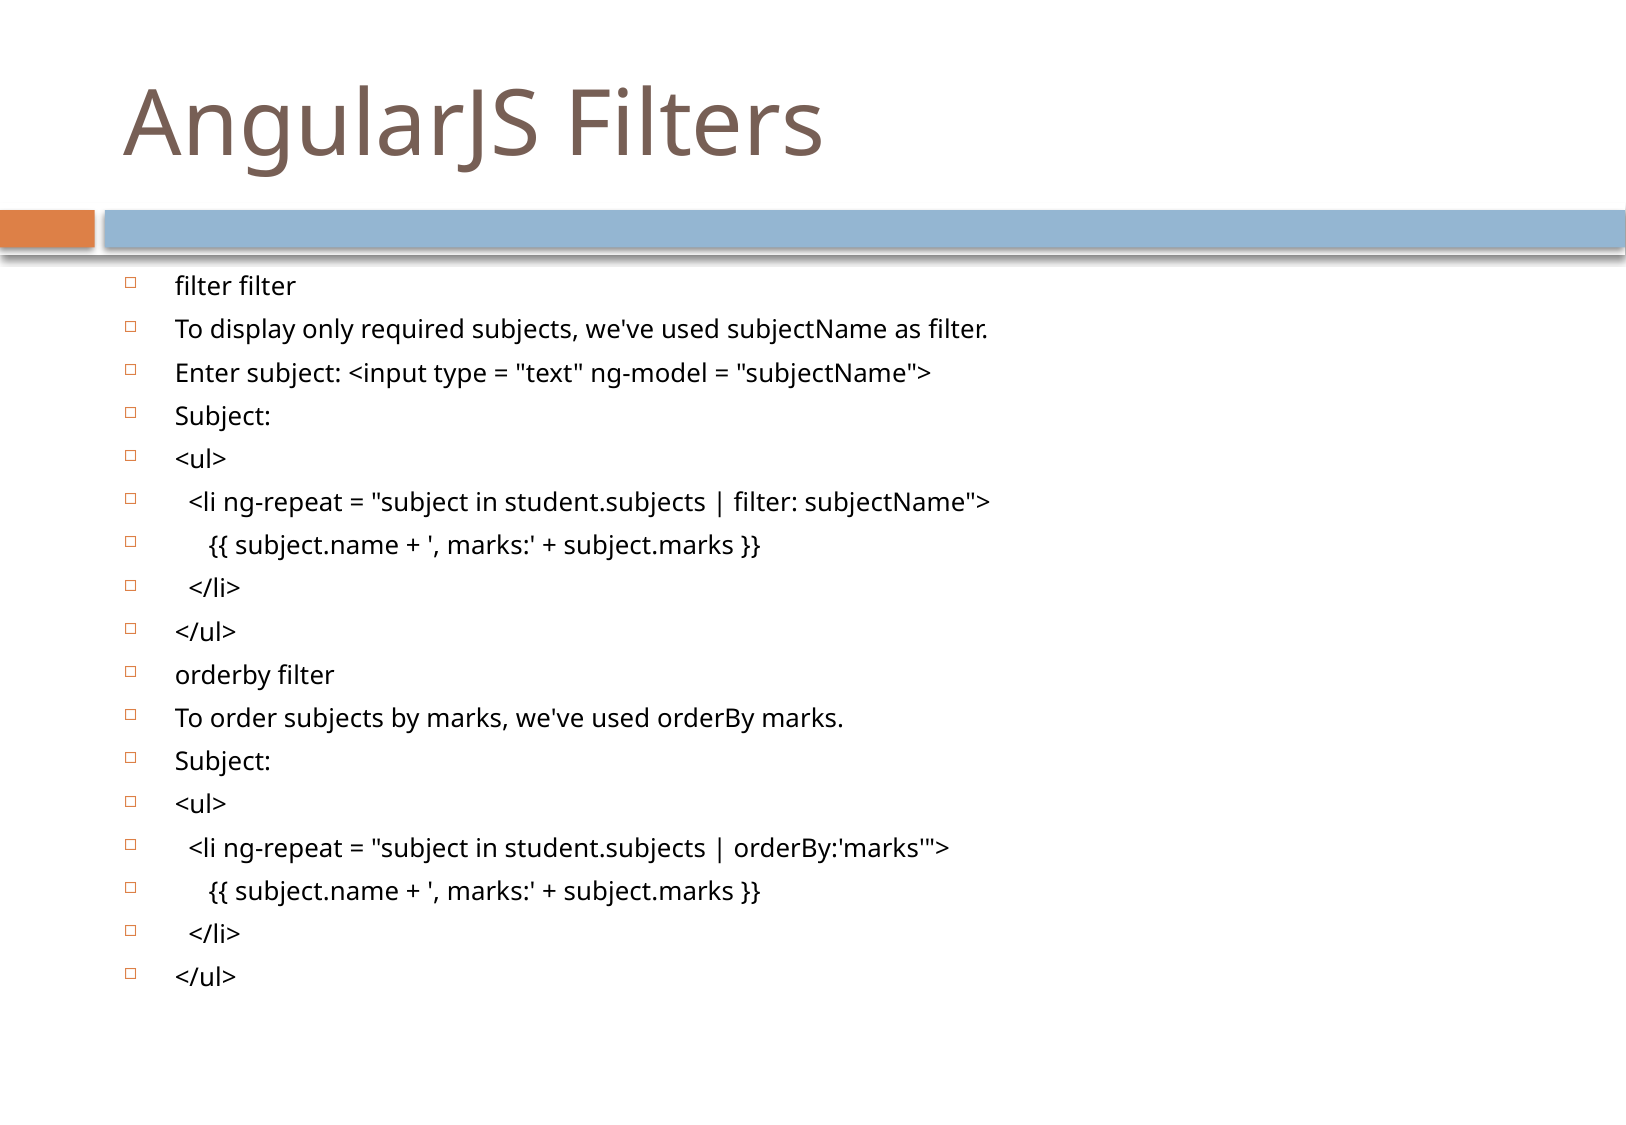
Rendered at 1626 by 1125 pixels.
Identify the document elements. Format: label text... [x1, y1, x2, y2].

title AngularJS Filters [108, 37, 1558, 200]
list filter filter To display only required subjects, we've used subjectName as filter. Enter subject: <input type = "text" ng-model = "subjectName"> Subject: <ul> <li ng-repeat = "subject in student.subjects | filter: subjectName"> {{ subject.name + ', marks:' + subject.marks }} </li> </ul> orderby filter To order subjects by marks, we've used orderBy marks. Subject: <ul> <li ng-repeat = "subject in student.subjects | orderBy:'marks'"> {{ subject.name + ', marks:' + subject.marks }} </li> </ul> [108, 262, 1558, 1000]
